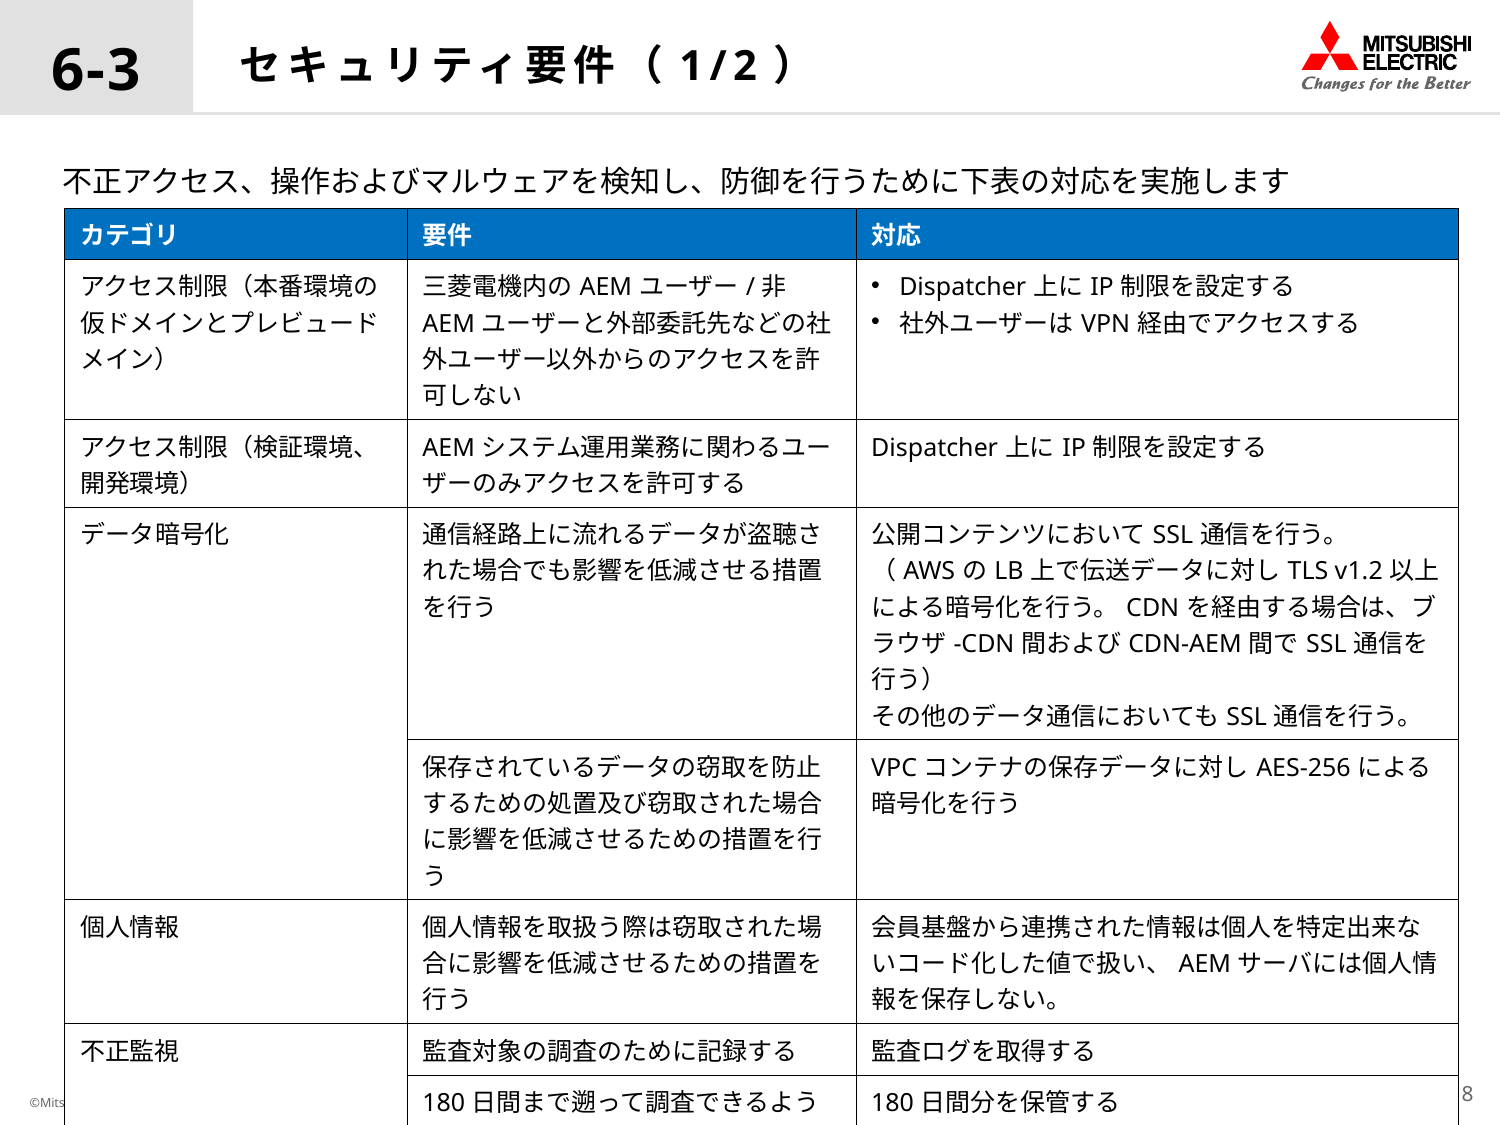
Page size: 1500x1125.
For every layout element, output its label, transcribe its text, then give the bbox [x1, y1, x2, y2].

table_cell 監査ログを取得する [857, 1024, 1458, 1075]
slide_number 8 [1459, 1073, 1474, 1117]
table_cell アクセス制限（本番環境の仮ドメインとプレビュードメイン） [65, 260, 407, 419]
table_cell 180日間まで遡って調査できるようにする [408, 1076, 856, 1125]
table_header 対応 [857, 209, 1458, 259]
table_cell 個人情報 [65, 900, 407, 1023]
table_cell アクセス制限（検証環境、開発環境） [65, 420, 407, 507]
table_cell 保存されているデータの窃取を防止するための処置及び窃取された場合に影響を低減させるための措置を行う [408, 740, 856, 899]
table_cell 不正監視 [65, 1024, 407, 1125]
table_cell Dispatcher上にIP制限を設定する 社外ユーザーはVPN経由でアクセスする [857, 260, 1458, 419]
text_box 不正アクセス、操作およびマルウェアを検知し、防御を行うために下表の対応を実施します [47, 137, 1406, 210]
table_header カテゴリ [65, 210, 407, 259]
table_cell 180日間分を保管する [857, 1076, 1458, 1125]
table_cell 会員基盤から連携された情報は個人を特定出来ないコード化した値で扱い、AEMサーバには個人情報を保存しない。 [857, 900, 1458, 1023]
table_cell 公開コンテンツにおいてSSL通信を行う。 （AWSのLB上で伝送データに対しTLS v1.2以上による暗号化を行う。CDNを経由する場合は、ブラウザ-CDN間およびCDN-AEM間でSSL通信を行う） その他のデータ通信においてもSSL通信を行う。 [857, 508, 1458, 739]
list 6-3 [0, 0, 193, 114]
table_cell 個人情報を取扱う際は窃取された場合に影響を低減させるための措置を行う [408, 900, 856, 1023]
title セキュリティ要件（1/2） [193, 0, 1271, 113]
table_header 要件 [408, 210, 856, 259]
table_cell 監査対象の調査のために記録する [408, 1024, 856, 1075]
table_cell VPCコンテナの保存データに対しAES-256による暗号化を行う [857, 740, 1458, 899]
table_cell 三菱電機内のAEMユーザー/非AEMユーザーと外部委託先などの社外ユーザー以外からのアクセスを許可しない [408, 260, 856, 419]
table_cell データ暗号化 [65, 508, 407, 899]
table_cell 通信経路上に流れるデータが盗聴された場合でも影響を低減させる措置を行う [408, 508, 856, 739]
table_cell AEMシステム運用業務に関わるユーザーのみアクセスを許可する [408, 420, 856, 507]
table_cell Dispatcher上にIP制限を設定する [857, 420, 1458, 507]
